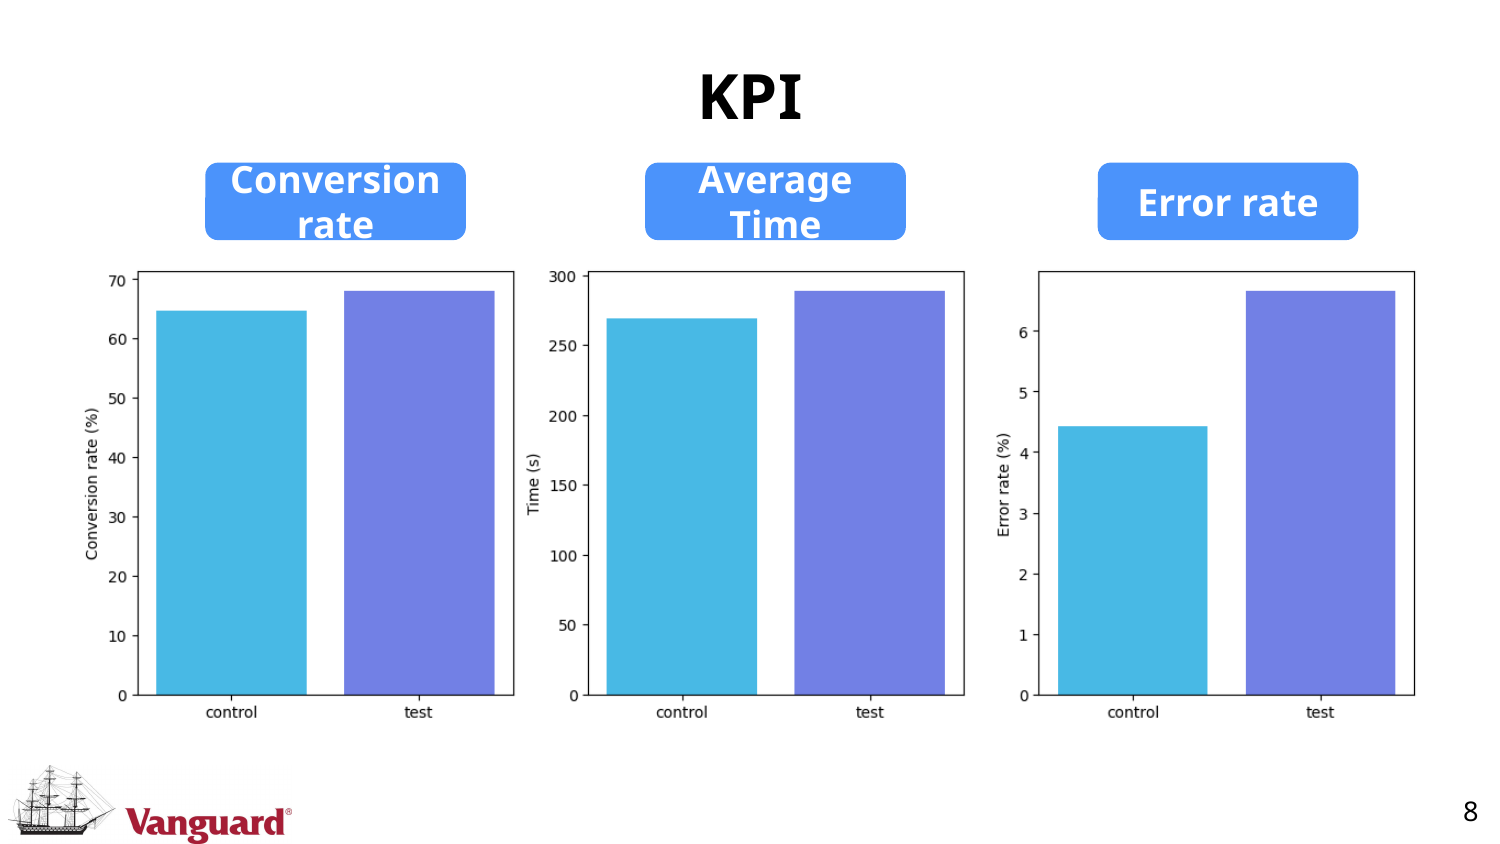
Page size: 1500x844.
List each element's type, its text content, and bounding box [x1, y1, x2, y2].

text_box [205, 162, 467, 241]
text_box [644, 162, 907, 241]
picture [8, 765, 292, 844]
slide_number ‹#› [1403, 779, 1494, 844]
title KPI [75, 67, 1425, 122]
picture [74, 259, 1426, 753]
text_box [1097, 162, 1359, 241]
